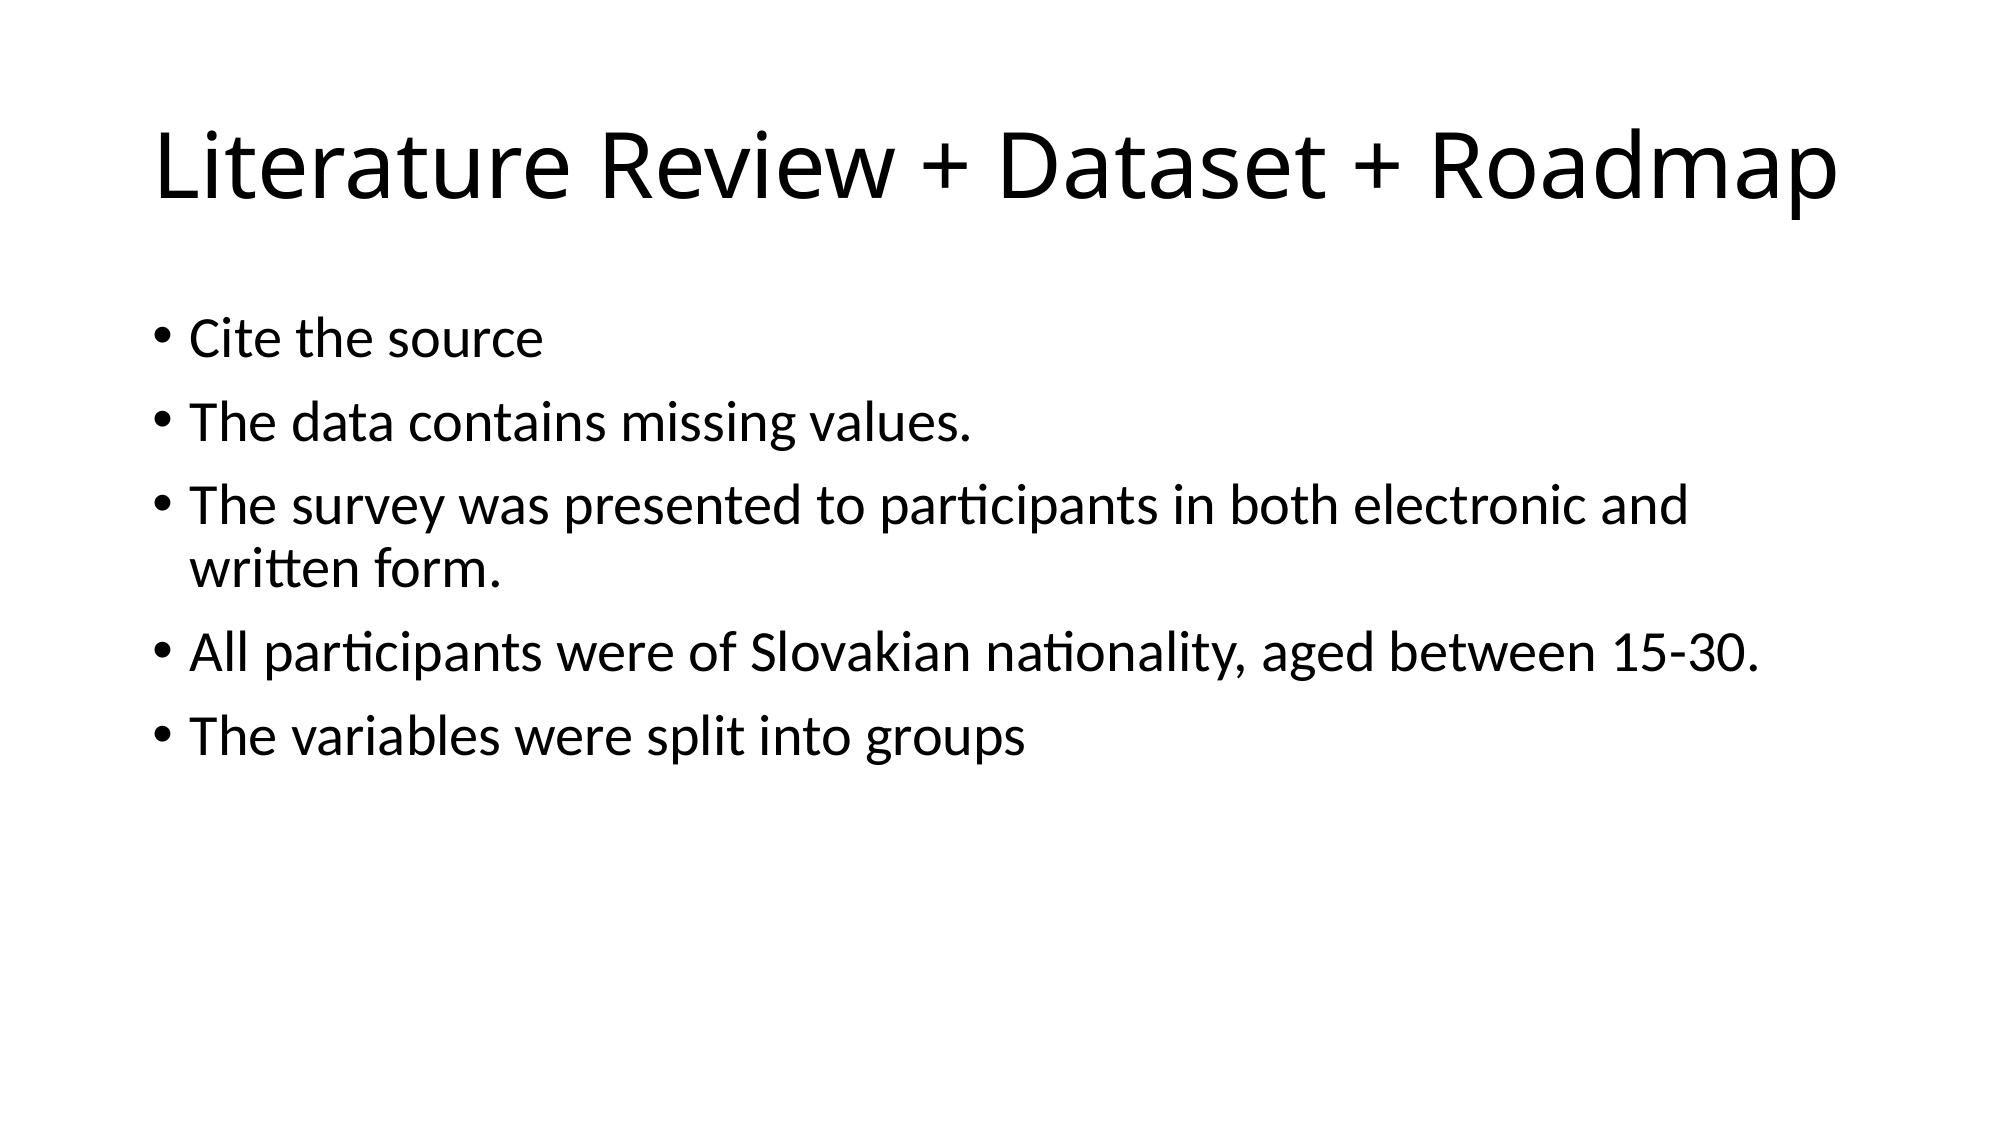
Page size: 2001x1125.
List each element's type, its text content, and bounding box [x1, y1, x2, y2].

list Cite the source The data contains missing values. The survey was presented to participants in both electronic and written form. All participants were of Slovakian nationality, aged between 15-30. The variables were split into groups [137, 299, 1863, 1014]
title Literature Review + Dataset + Roadmap [137, 59, 1863, 278]
